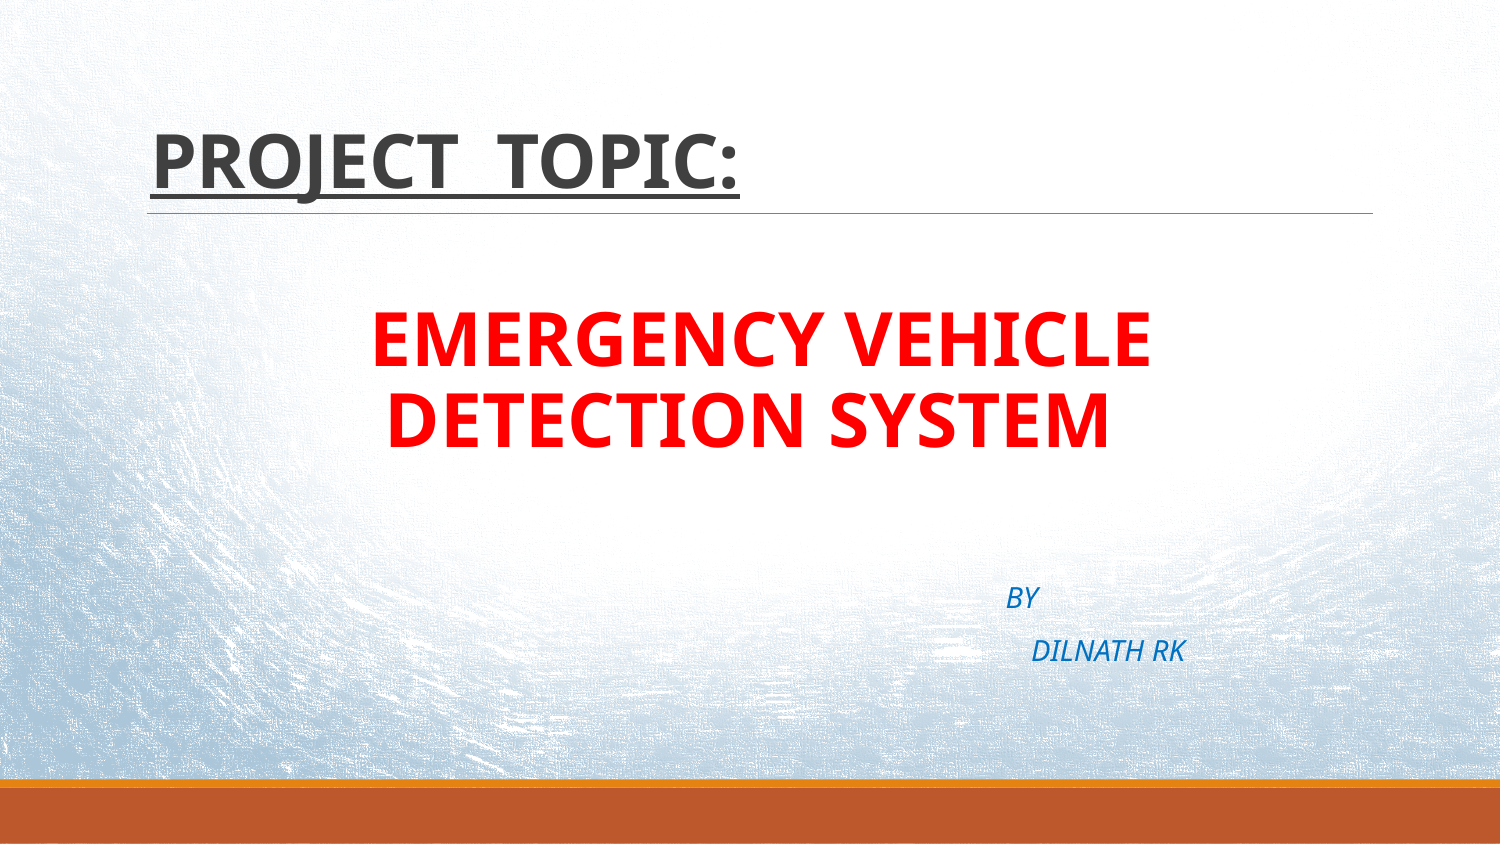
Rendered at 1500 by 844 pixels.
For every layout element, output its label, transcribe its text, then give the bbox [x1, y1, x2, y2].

list EMERGENCY VEHICLE DETECTION SYSTEM BY DILNATH RK [135, 227, 1373, 723]
title PROJECT TOPIC: [135, 32, 1373, 211]
